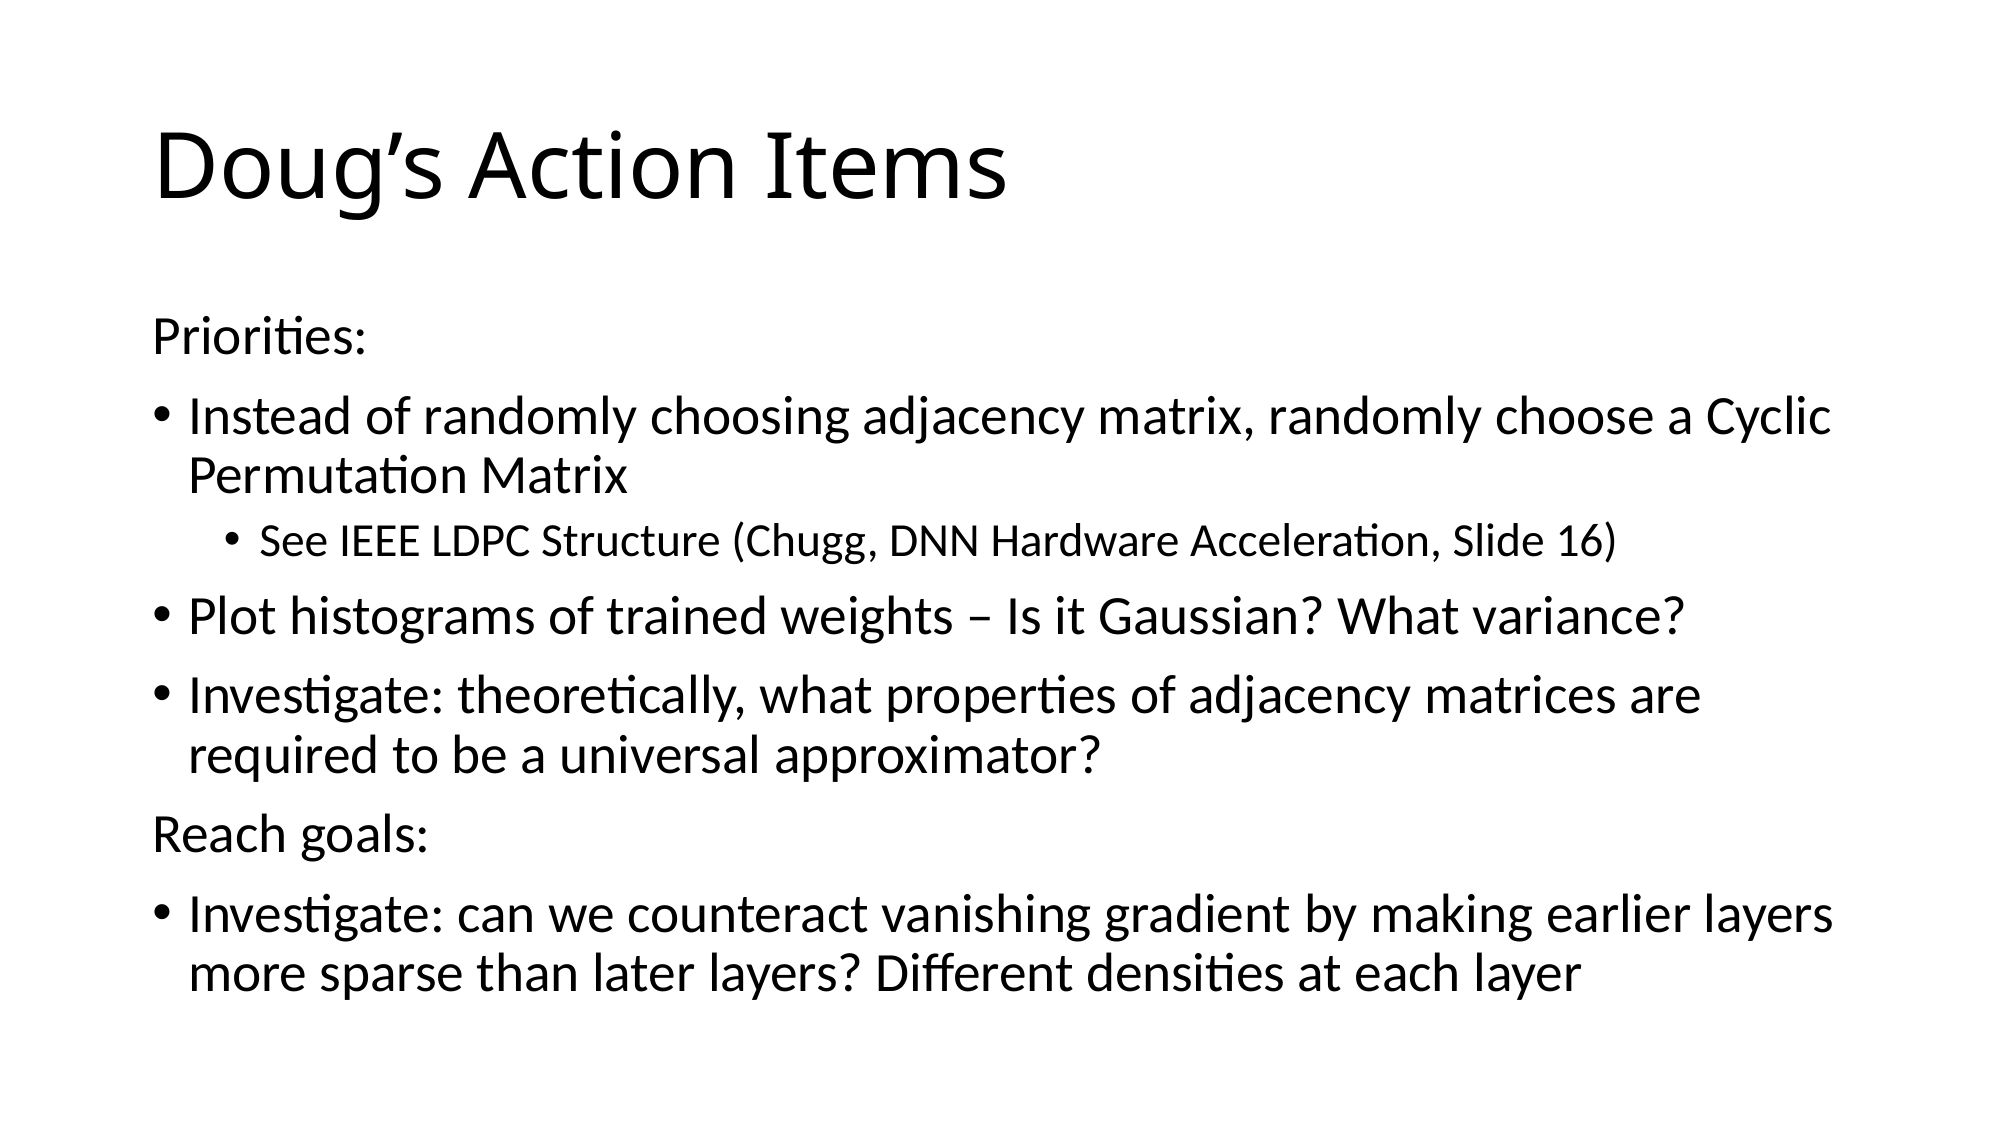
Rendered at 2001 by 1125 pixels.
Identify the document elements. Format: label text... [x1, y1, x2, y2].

title Doug’s Action Items [137, 59, 1863, 278]
list Priorities: Instead of randomly choosing adjacency matrix, randomly choose a Cyclic Permutation Matrix See IEEE LDPC Structure (Chugg, DNN Hardware Acceleration, Slide 16) Plot histograms of trained weights – Is it Gaussian? What variance? Investigate: theoretically, what properties of adjacency matrices are required to be a universal approximator? Reach goals: Investigate: can we counteract vanishing gradient by making earlier layers more sparse than later layers? Different densities at each layer [137, 299, 1863, 1014]
